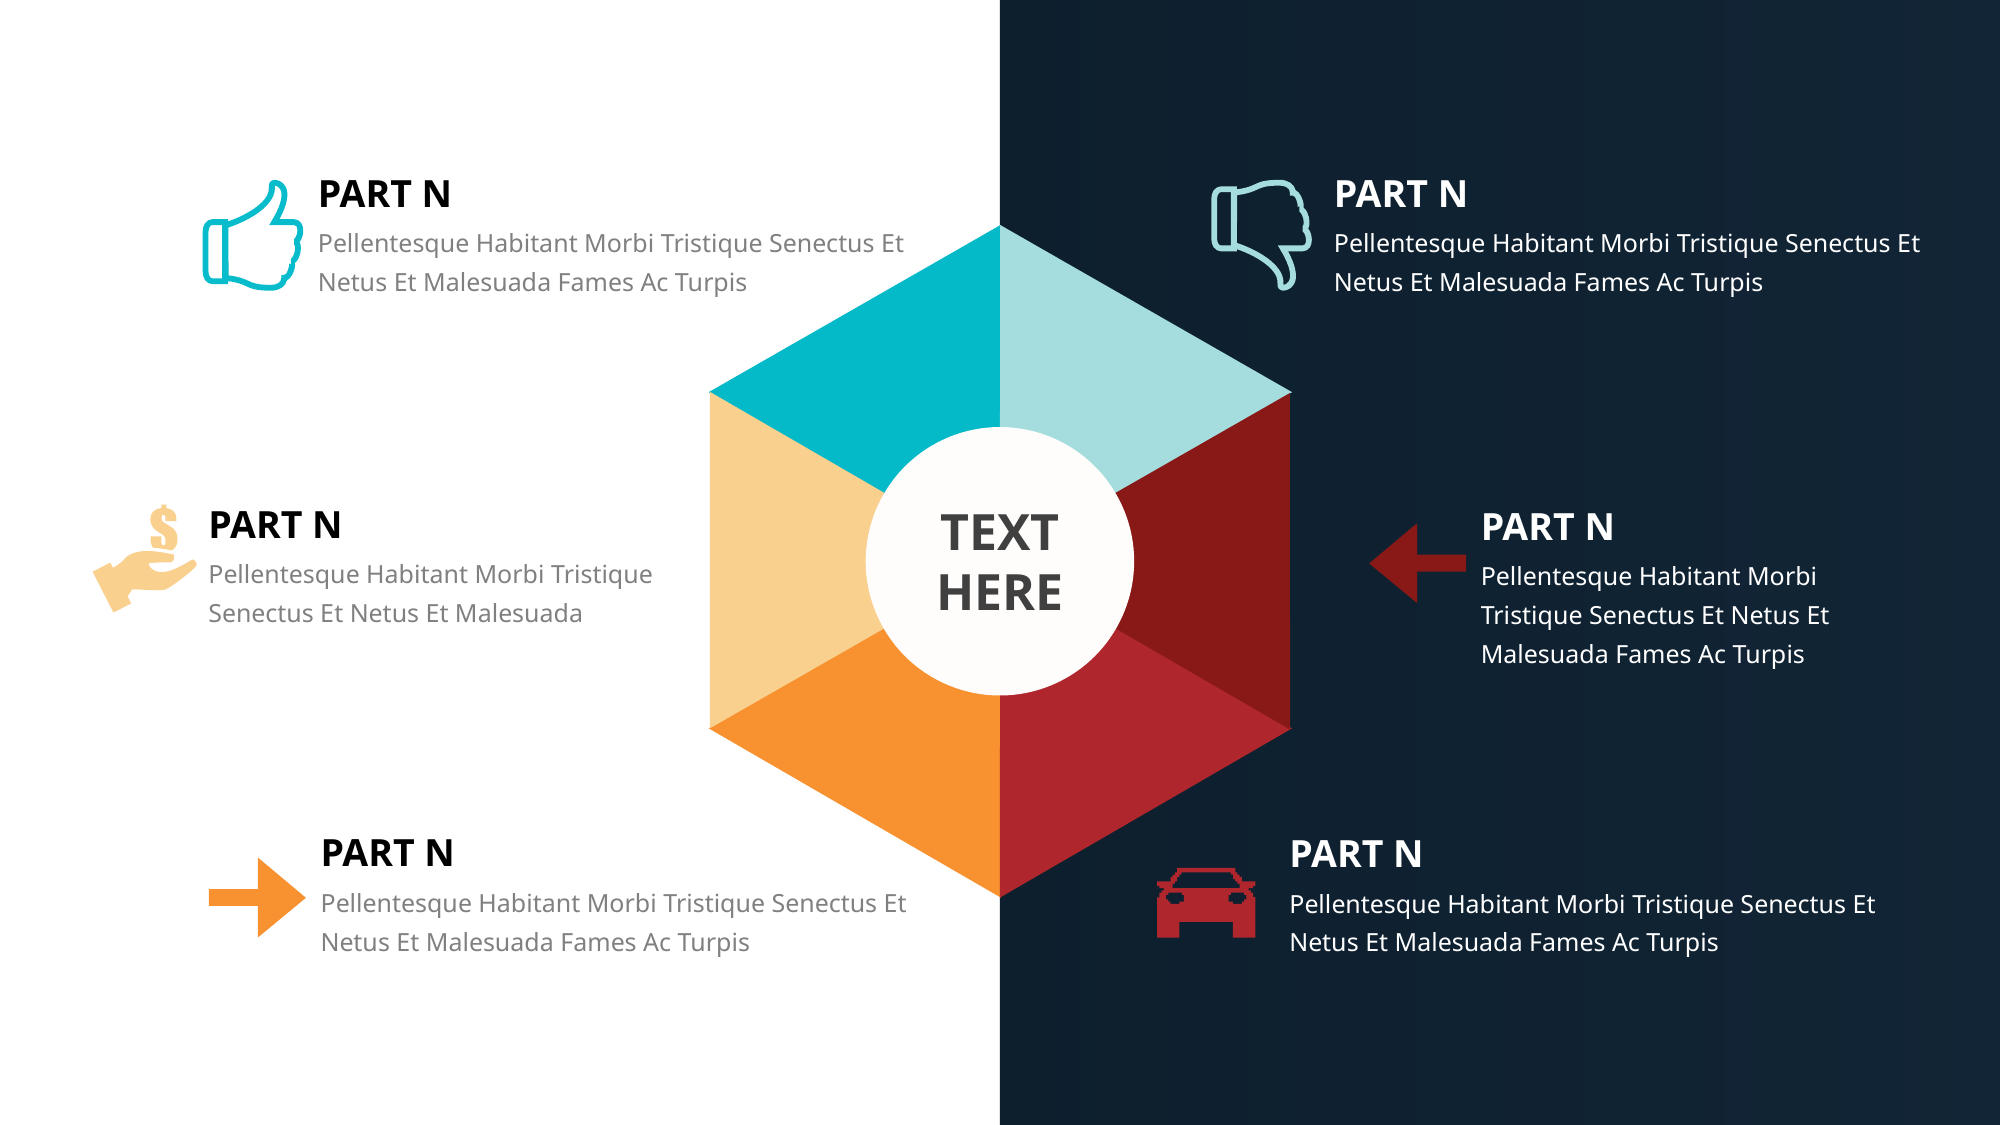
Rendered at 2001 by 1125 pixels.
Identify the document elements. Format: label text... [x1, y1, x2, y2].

text_box [150, 504, 178, 551]
text_box Pellentesque Habitant Morbi Tristique Senectus Et Netus Et Malesuada Fames Ac Turpis [1274, 871, 1893, 965]
text_box [708, 389, 884, 731]
text_box PART N [305, 821, 549, 870]
text_box [1211, 179, 1312, 291]
text_box PART N [1274, 822, 1517, 871]
text_box Pellentesque Habitant Morbi Tristique Senectus Et Netus Et Malesuada [193, 542, 679, 636]
text_box [1157, 867, 1256, 938]
text_box PART N [1466, 495, 1709, 544]
text_box [1369, 523, 1466, 604]
text_box [710, 224, 999, 490]
text_box Pellentesque Habitant Morbi Tristique Senectus Et Netus Et Malesuada Fames Ac Turpis [305, 870, 924, 964]
text_box [202, 179, 303, 291]
text_box Pellentesque Habitant Morbi Tristique Senectus Et Netus Et Malesuada Fames Ac Turpis [303, 211, 921, 305]
text_box [998, 631, 1290, 900]
text_box [92, 551, 193, 613]
text_box [1116, 391, 1292, 732]
text_box [208, 857, 305, 938]
text_box PART N [303, 162, 546, 211]
text_box [998, 223, 1295, 490]
text_box PART N [1319, 162, 1562, 211]
text_box [999, 0, 2000, 1125]
text_box TEXT HERE [889, 493, 1111, 628]
text_box Pellentesque Habitant Morbi Tristique Senectus Et Netus Et Malesuada Fames Ac Turpis [1319, 211, 1937, 305]
text_box [710, 631, 998, 898]
text_box PART N [193, 493, 436, 542]
text_box [864, 425, 1136, 697]
text_box Pellentesque Habitant Morbi Tristique Senectus Et Netus Et Malesuada Fames Ac Turpis [1466, 544, 1893, 676]
